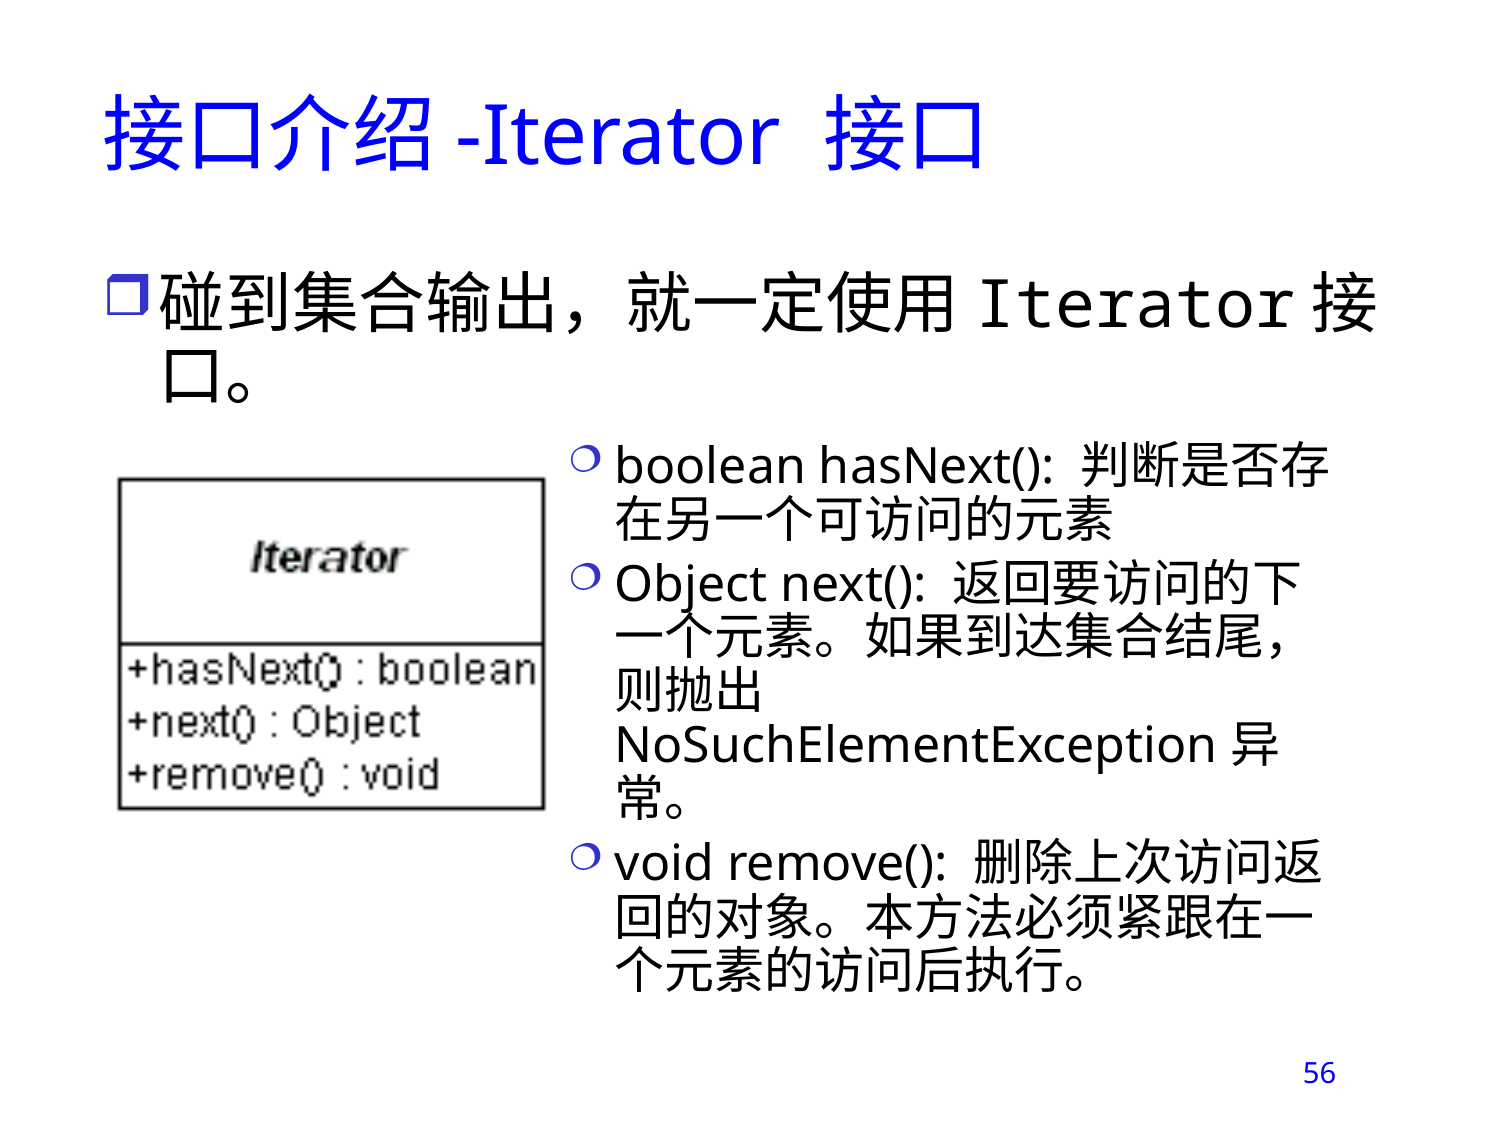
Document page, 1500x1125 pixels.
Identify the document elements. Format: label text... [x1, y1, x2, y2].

list 碰到集合输出，就一定使用Iterator接口。 [87, 262, 1412, 1025]
text_box boolean hasNext(): 判断是否存在另一个可访问的元素 Object next(): 返回要访问的下一个元素。如果到达集合结尾，则抛出NoSuchElementException异常。 void remove(): 删除上次访问返回的对象。本方法必须紧跟在一个元素的访问后执行。 [478, 432, 1363, 976]
slide_number 56 [1269, 1046, 1370, 1091]
title 接口介绍-Iterator 接口 [87, 37, 1363, 225]
picture [111, 472, 550, 816]
